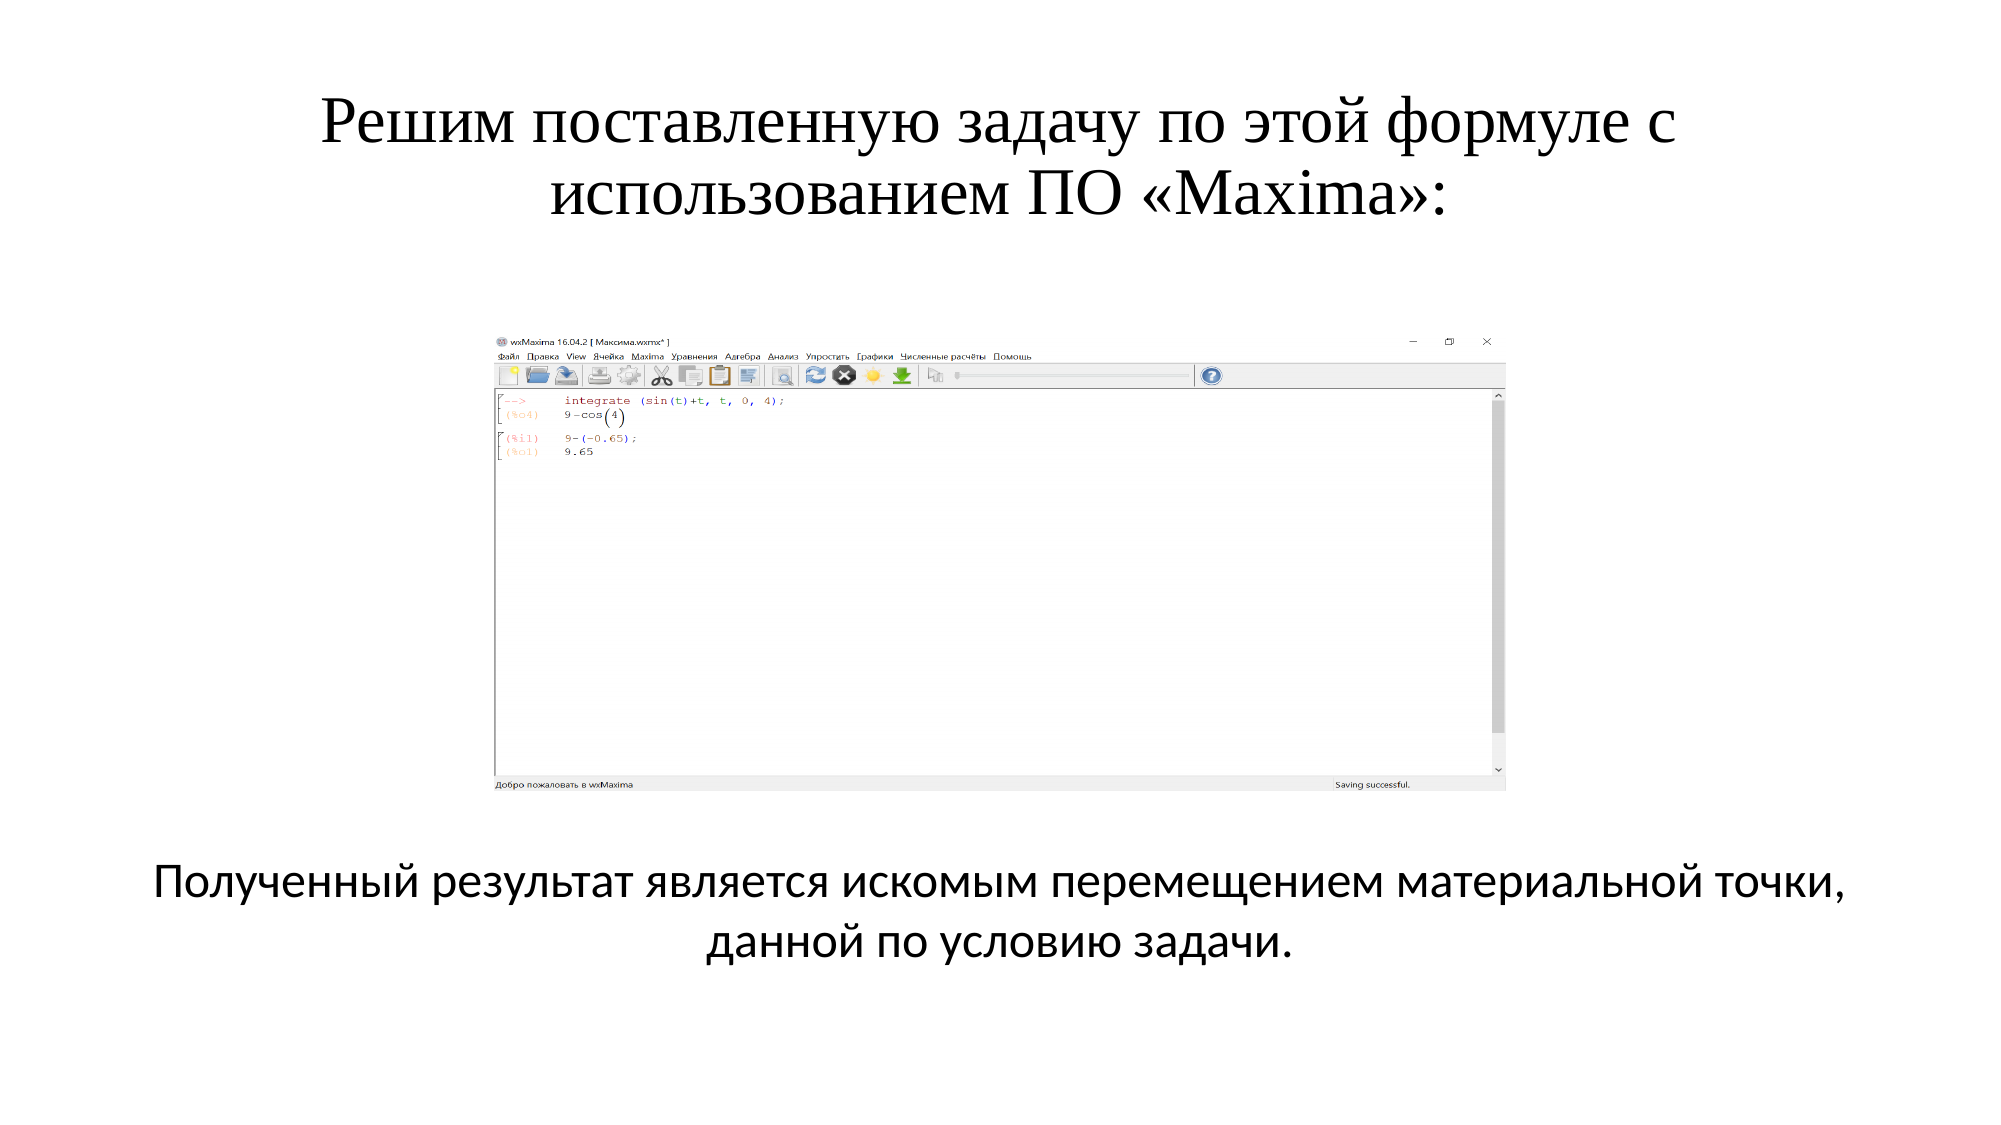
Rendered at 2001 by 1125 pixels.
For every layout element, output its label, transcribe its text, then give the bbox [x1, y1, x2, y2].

text_box Полученный результат является искомым перемещением материальной точки, данной по условию задачи. [137, 839, 1863, 1035]
title Решим поставленную задачу по этой формуле с использованием ПО «Maxima»: [137, 88, 1863, 306]
picture [494, 334, 1506, 791]
